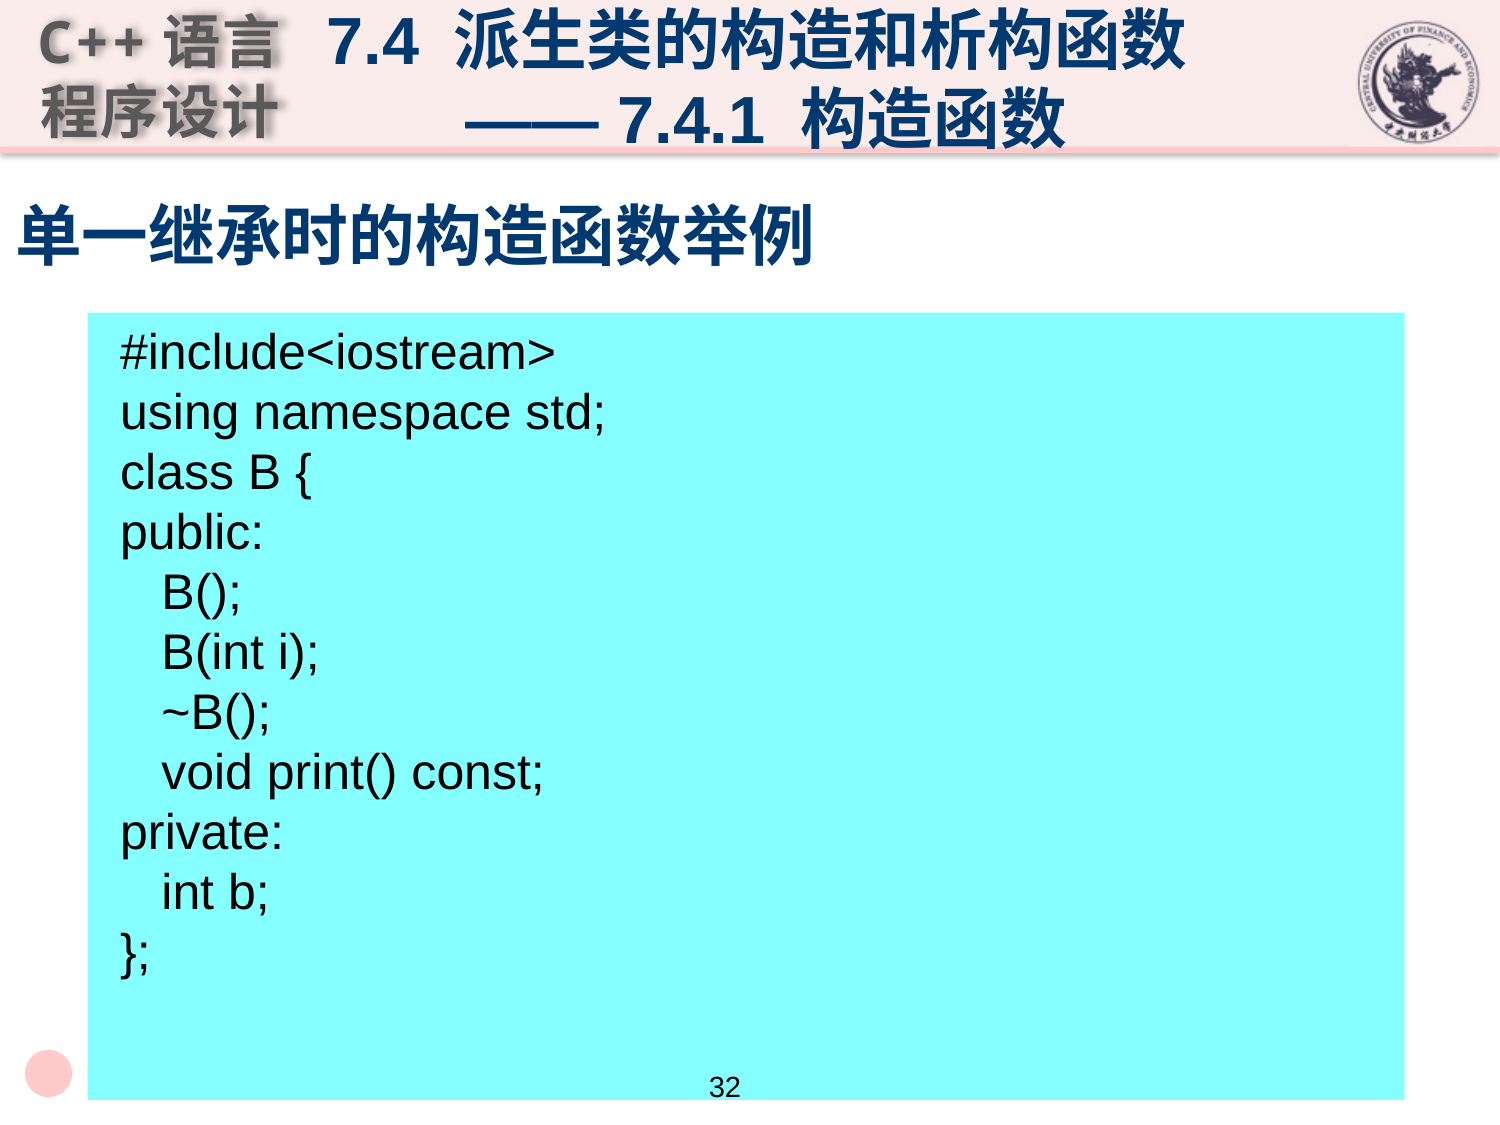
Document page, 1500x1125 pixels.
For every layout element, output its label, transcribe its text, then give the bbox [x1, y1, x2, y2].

title 单一继承时的构造函数举例 [0, 155, 1100, 313]
list #include<iostream> using namespace std; class B { public: B(); B(int i); ~B(); void print() const; private: int b; }; [87, 312, 1405, 1101]
picture [0, 0, 1500, 147]
slide_number 32 [674, 1046, 776, 1125]
text_box 7.4 派生类的构造和析构函数 —— 7.4.1 构造函数 [39, 42, 1475, 113]
